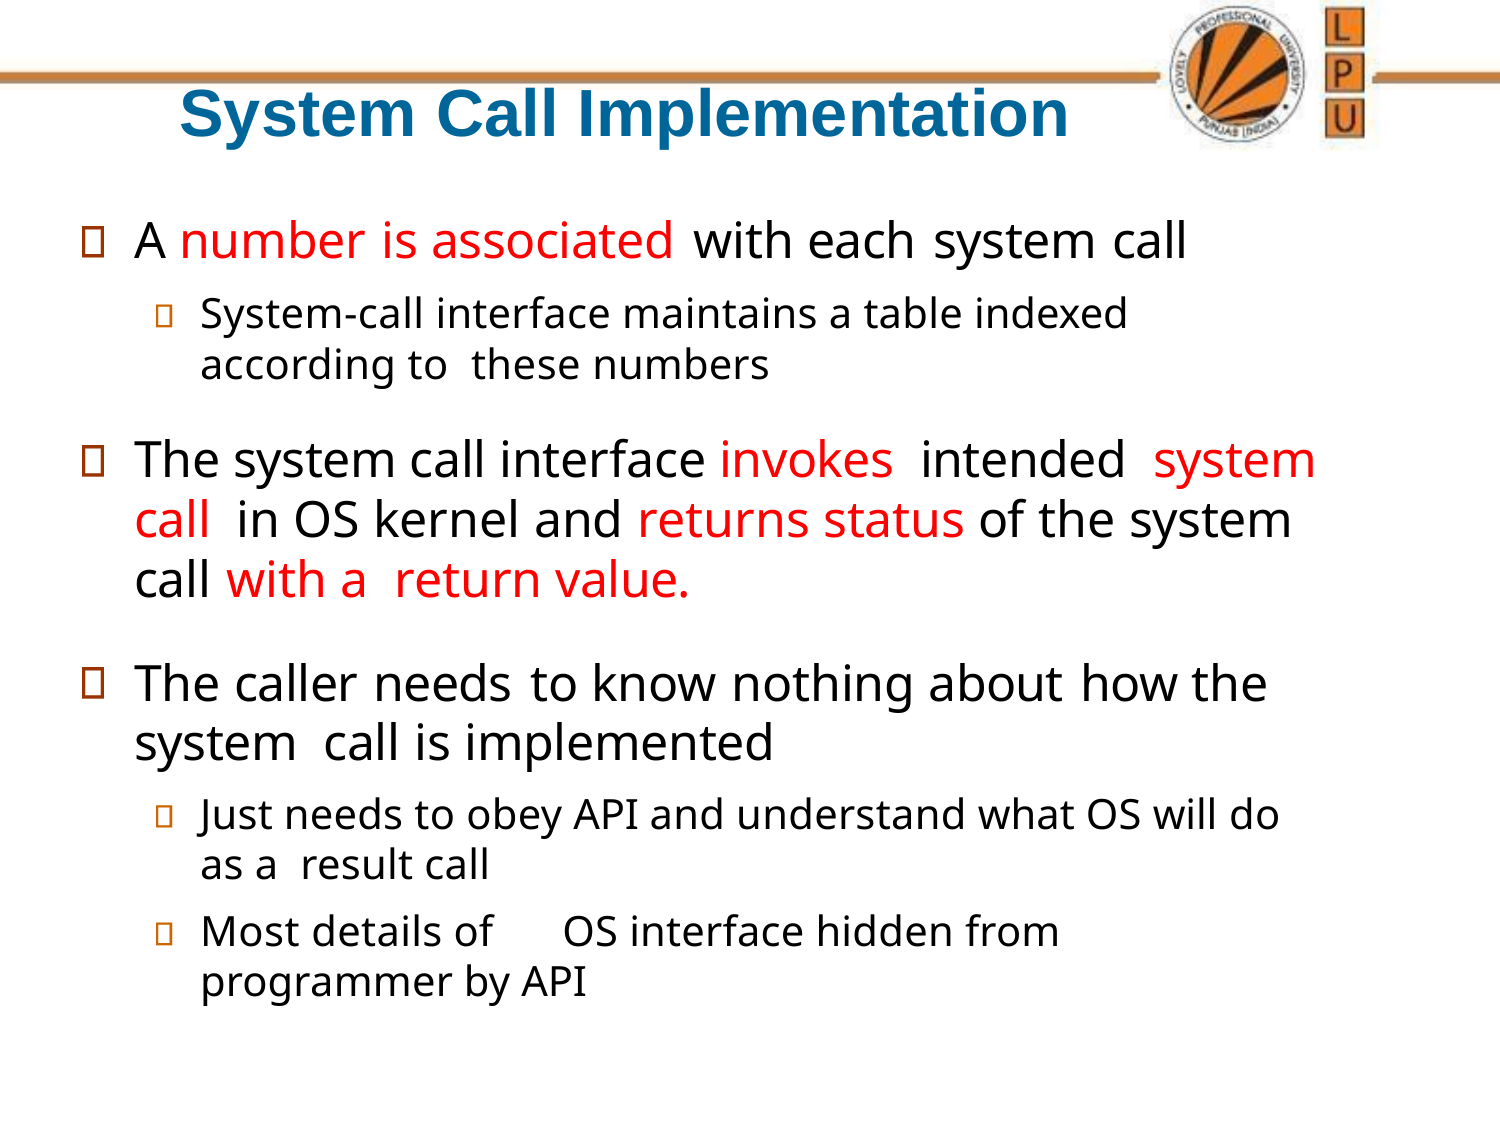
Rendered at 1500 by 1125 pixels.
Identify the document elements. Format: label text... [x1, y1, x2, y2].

picture [152, 909, 198, 954]
picture [77, 208, 138, 270]
picture [152, 291, 198, 336]
list A number is associated with each system call System-call interface maintains a table indexed according to these numbers The system call interface invokes intended system call in OS kernel and returns status of the system call with a return value. The caller needs to know nothing about how the system call is implemented Just needs to obey API and understand what OS will do as a result call Most details of OS interface hidden from programmer by API [128, 184, 1372, 1005]
picture [77, 649, 138, 712]
picture [0, 0, 1500, 152]
picture [152, 791, 198, 837]
title System Call Implementation [177, 67, 1071, 184]
picture [77, 427, 138, 489]
